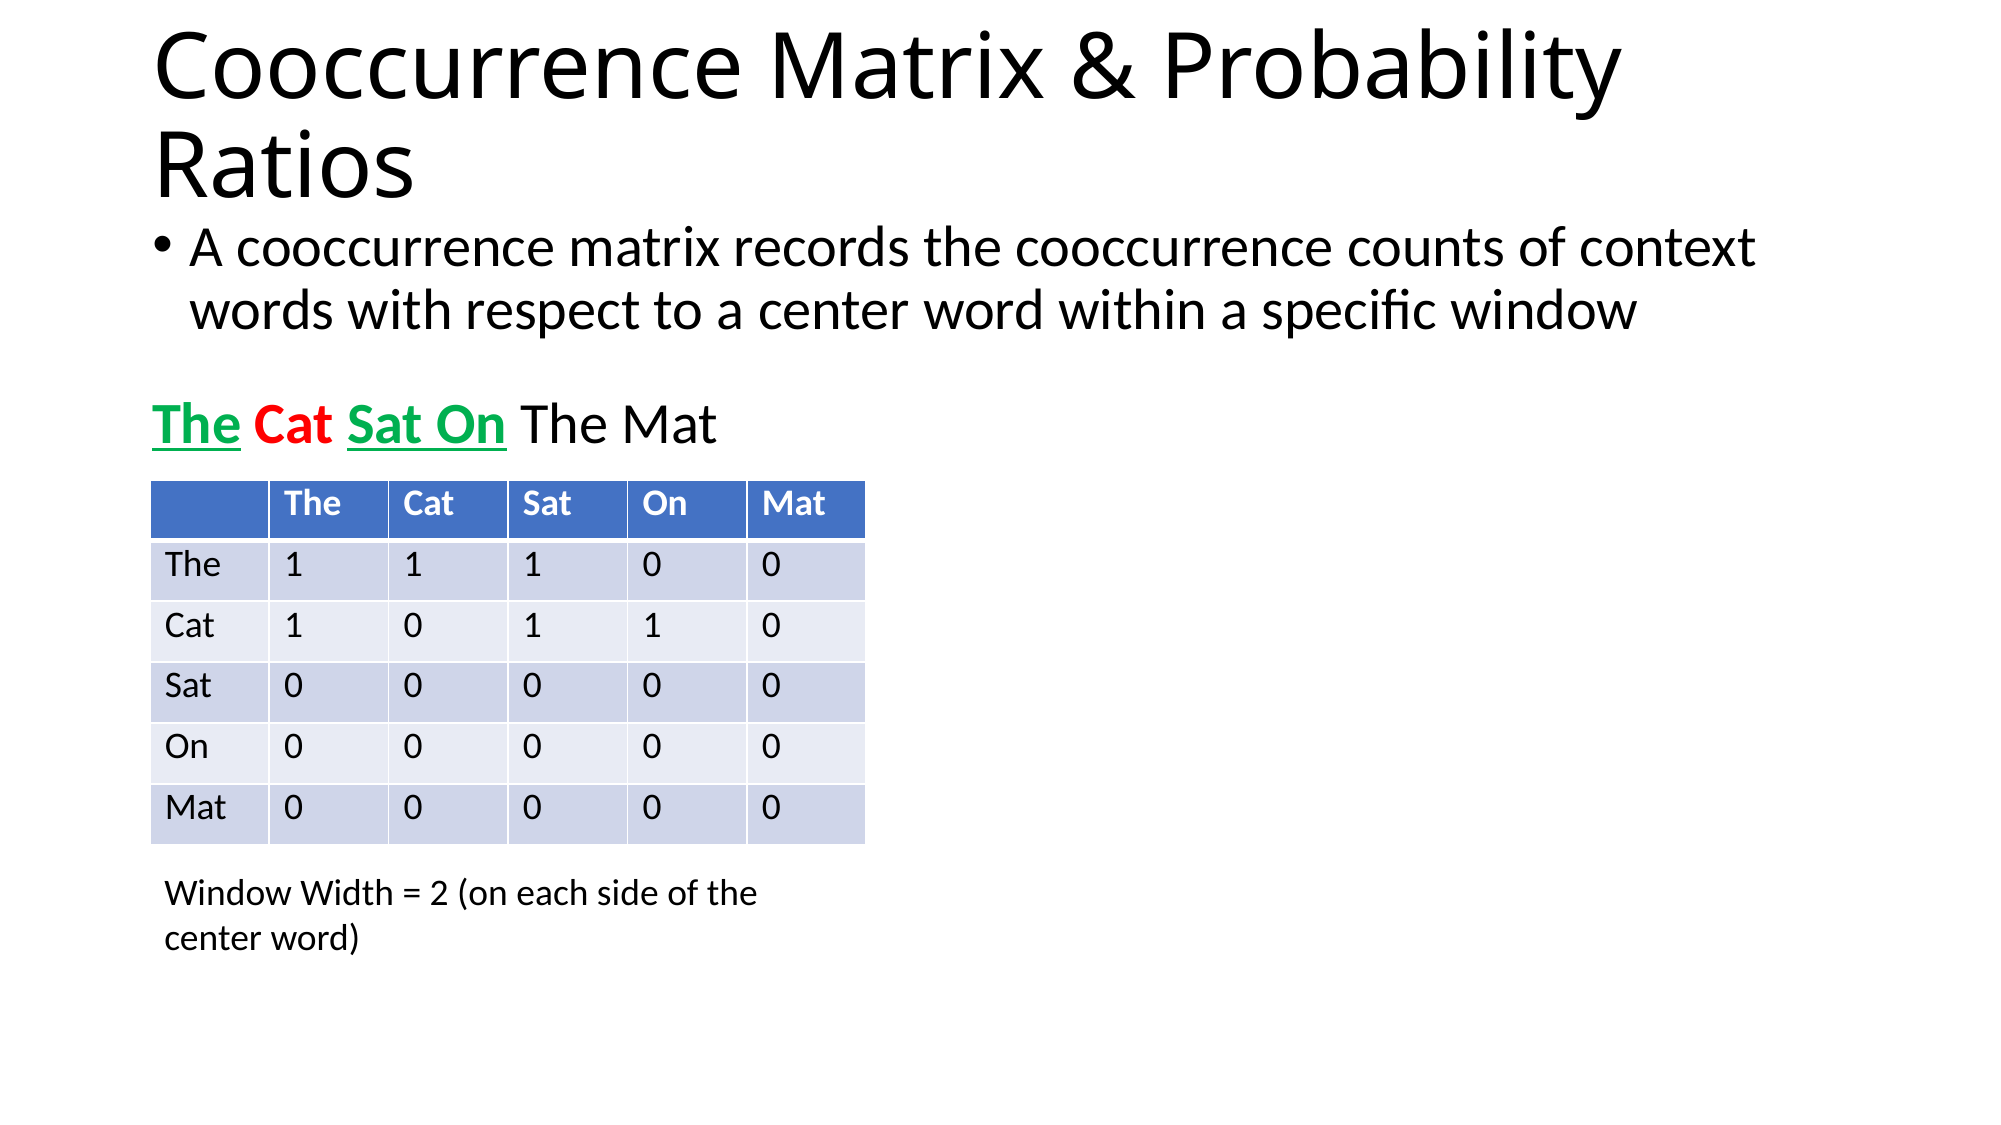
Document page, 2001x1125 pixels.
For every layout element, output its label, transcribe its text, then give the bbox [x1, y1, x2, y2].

table_header [151, 481, 268, 538]
table_cell 0 [389, 602, 507, 661]
table_header On [628, 481, 746, 538]
table_header Cat [389, 481, 507, 538]
text_box Window Width = 2 (on each side of the center word) [149, 860, 867, 966]
table_cell 0 [509, 724, 627, 783]
table_cell 0 [628, 543, 746, 600]
table_cell 0 [748, 602, 865, 661]
table_cell 0 [270, 724, 388, 783]
table_cell On [151, 724, 268, 783]
table_cell 0 [748, 543, 865, 600]
table_cell 0 [509, 785, 627, 844]
table_header The [270, 481, 388, 538]
table_cell 1 [270, 543, 388, 600]
table_cell 0 [389, 663, 507, 722]
table_cell 0 [628, 663, 746, 722]
table_cell 0 [389, 785, 507, 844]
table_cell 0 [270, 663, 388, 722]
table_cell Mat [151, 785, 268, 844]
list A cooccurrence matrix records the cooccurrence counts of context words with respect to a center word within a specific window [137, 208, 1863, 993]
table_cell 1 [509, 543, 627, 600]
table_cell 0 [748, 663, 865, 722]
table_cell 0 [628, 785, 746, 844]
table_cell The [151, 543, 268, 600]
table_cell 1 [389, 543, 507, 600]
table_cell 0 [509, 663, 627, 722]
table_cell 0 [389, 724, 507, 783]
table_cell 0 [628, 724, 746, 783]
table_cell Cat [151, 602, 268, 661]
table_header Mat [748, 481, 865, 538]
text_box The Cat Sat On The Mat [137, 378, 855, 463]
table_cell 1 [270, 602, 388, 661]
table_cell 0 [748, 724, 865, 783]
table_cell 0 [270, 785, 388, 844]
table_header Sat [509, 481, 627, 538]
title Cooccurrence Matrix & Probability Ratios [137, 59, 1863, 177]
table_cell Sat [151, 663, 268, 722]
table_cell 1 [509, 602, 627, 661]
table_cell 1 [628, 602, 746, 661]
table_cell 0 [748, 785, 865, 844]
